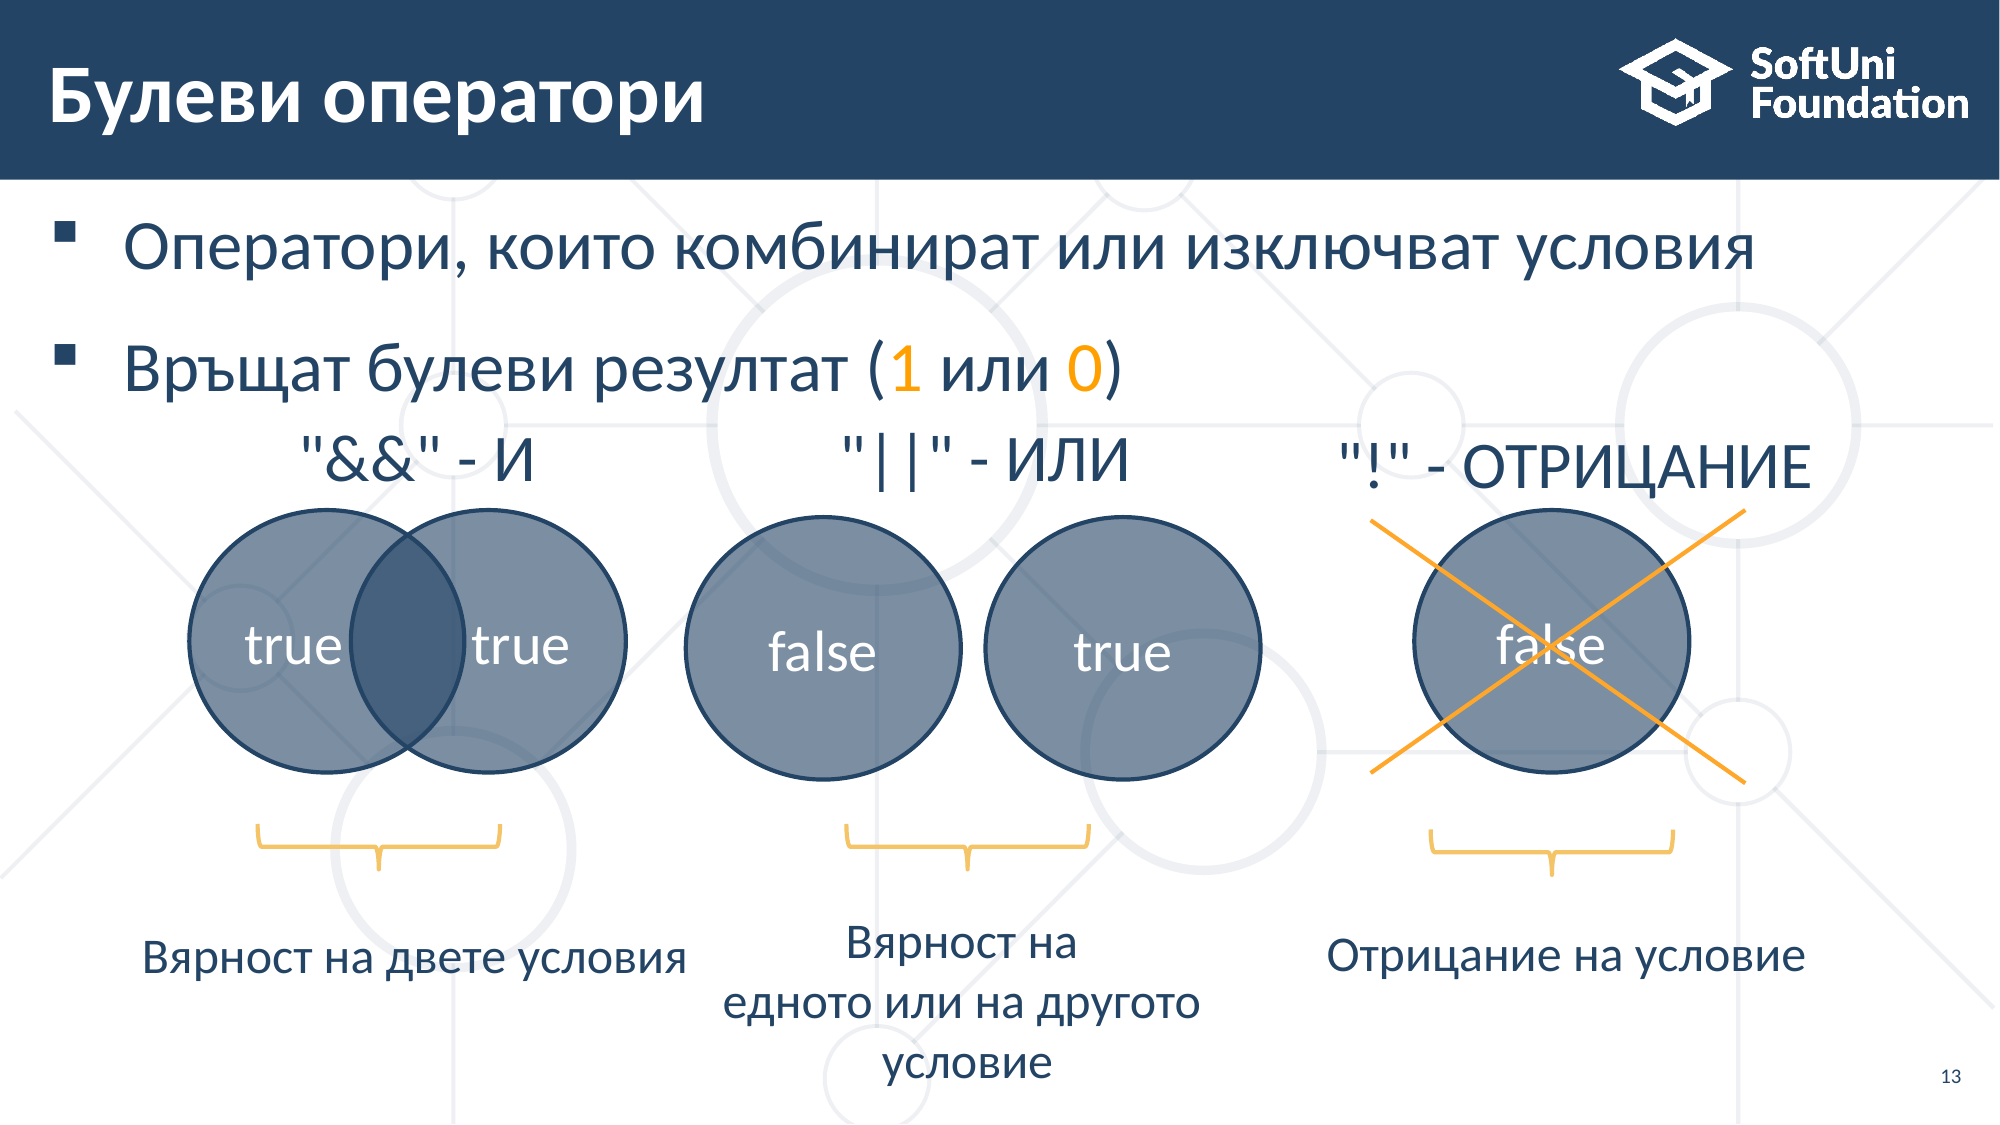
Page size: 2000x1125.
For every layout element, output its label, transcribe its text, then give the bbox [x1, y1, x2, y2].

text_box "&&" - И [283, 407, 551, 502]
slide_number 13 [1896, 1049, 1968, 1101]
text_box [1370, 509, 1746, 519]
text_box [256, 823, 501, 871]
text_box [1429, 829, 1674, 876]
text_box "||" - ИЛИ [824, 407, 1147, 502]
text_box true [983, 514, 1263, 782]
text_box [1370, 519, 1746, 784]
text_box Отрицание на условие [1311, 913, 1822, 989]
title Булеви оператори [31, 16, 1591, 162]
text_box true [348, 507, 628, 775]
text_box Вярност на двете условия [127, 916, 704, 992]
text_box "!" - ОТРИЦАНИЕ [1321, 413, 1828, 509]
list Оператори, които комбинират или изключват условия Връщат булеви резултат (1 или 0) [31, 179, 1968, 1094]
text_box Вярност на едното или на другото условие [707, 900, 1228, 1096]
text_box false [683, 514, 963, 782]
text_box [845, 823, 1090, 871]
picture [1618, 38, 1968, 126]
text_box true [187, 507, 407, 775]
